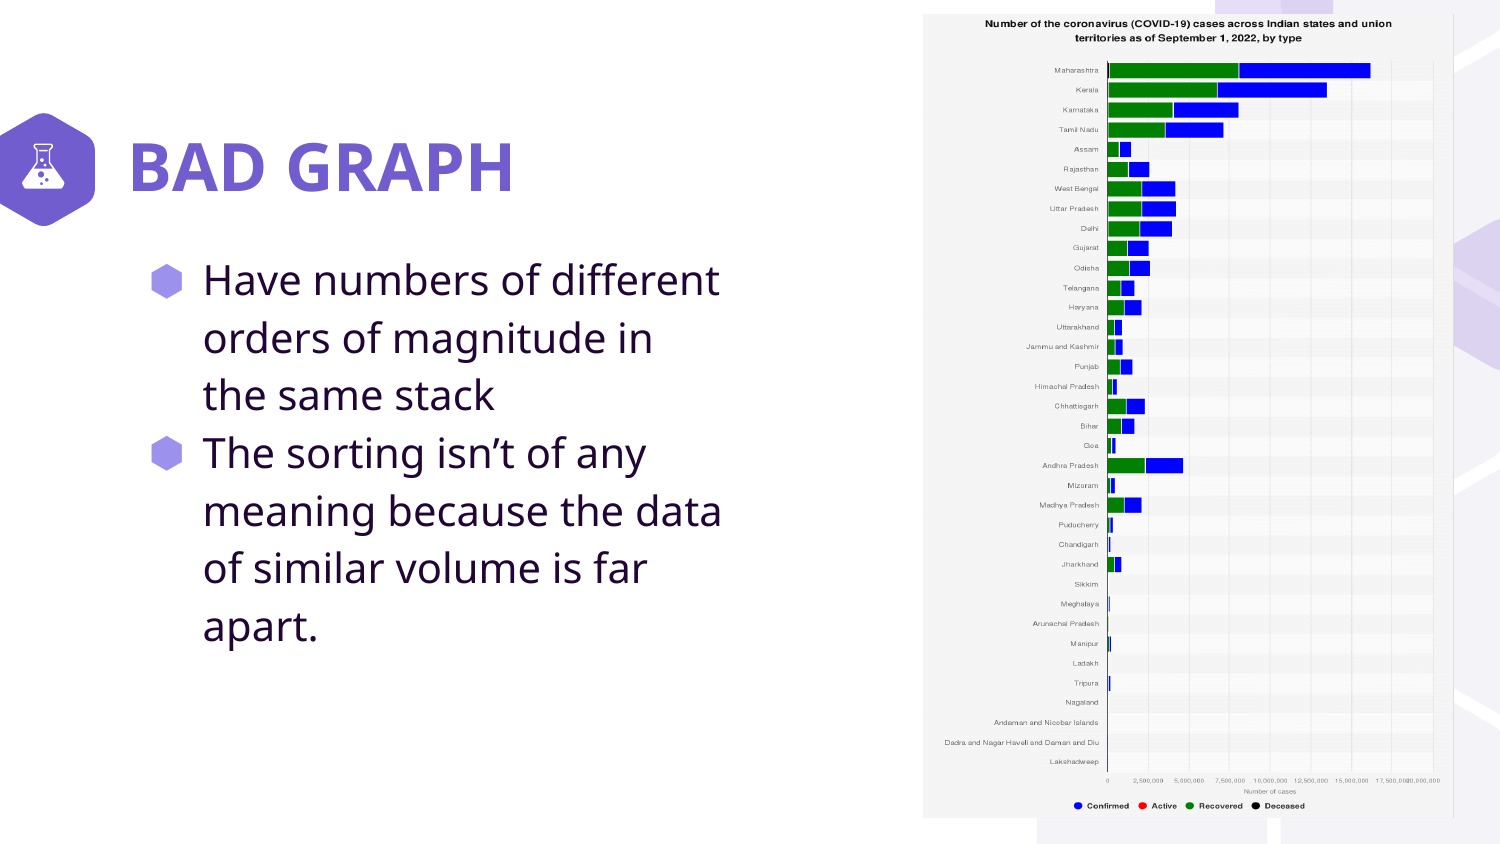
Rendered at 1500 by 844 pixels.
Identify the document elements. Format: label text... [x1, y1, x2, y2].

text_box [21, 143, 65, 190]
list Have numbers of different orders of magnitude in the same stack The sorting isn’t of any meaning because the data of similar volume is far apart. [127, 246, 728, 720]
title BAD GRAPH [127, 137, 918, 203]
picture [923, 14, 1454, 818]
